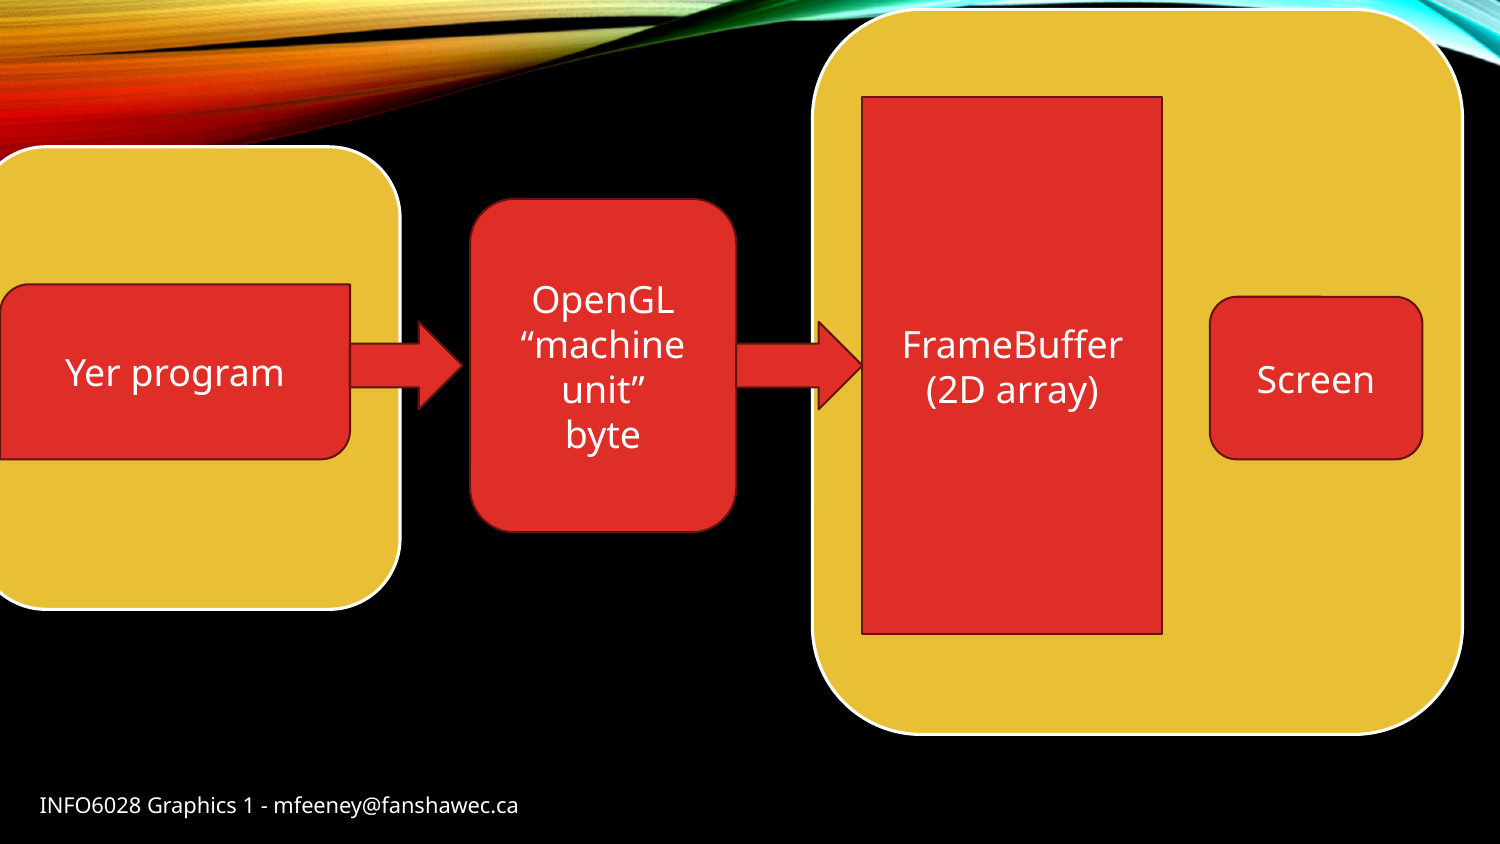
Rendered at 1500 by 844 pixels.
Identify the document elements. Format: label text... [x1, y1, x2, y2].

text_box Yer program [0, 283, 352, 461]
text_box [0, 145, 402, 342]
text_box [348, 320, 464, 411]
text_box [0, 389, 402, 611]
text_box FrameBuffer (2D array) [861, 96, 1163, 635]
text_box Screen [1208, 295, 1424, 461]
text_box OpenGL “machine unit” byte [468, 197, 738, 534]
text_box [735, 320, 864, 411]
picture [0, 0, 1500, 178]
text_box [810, 7, 1465, 736]
